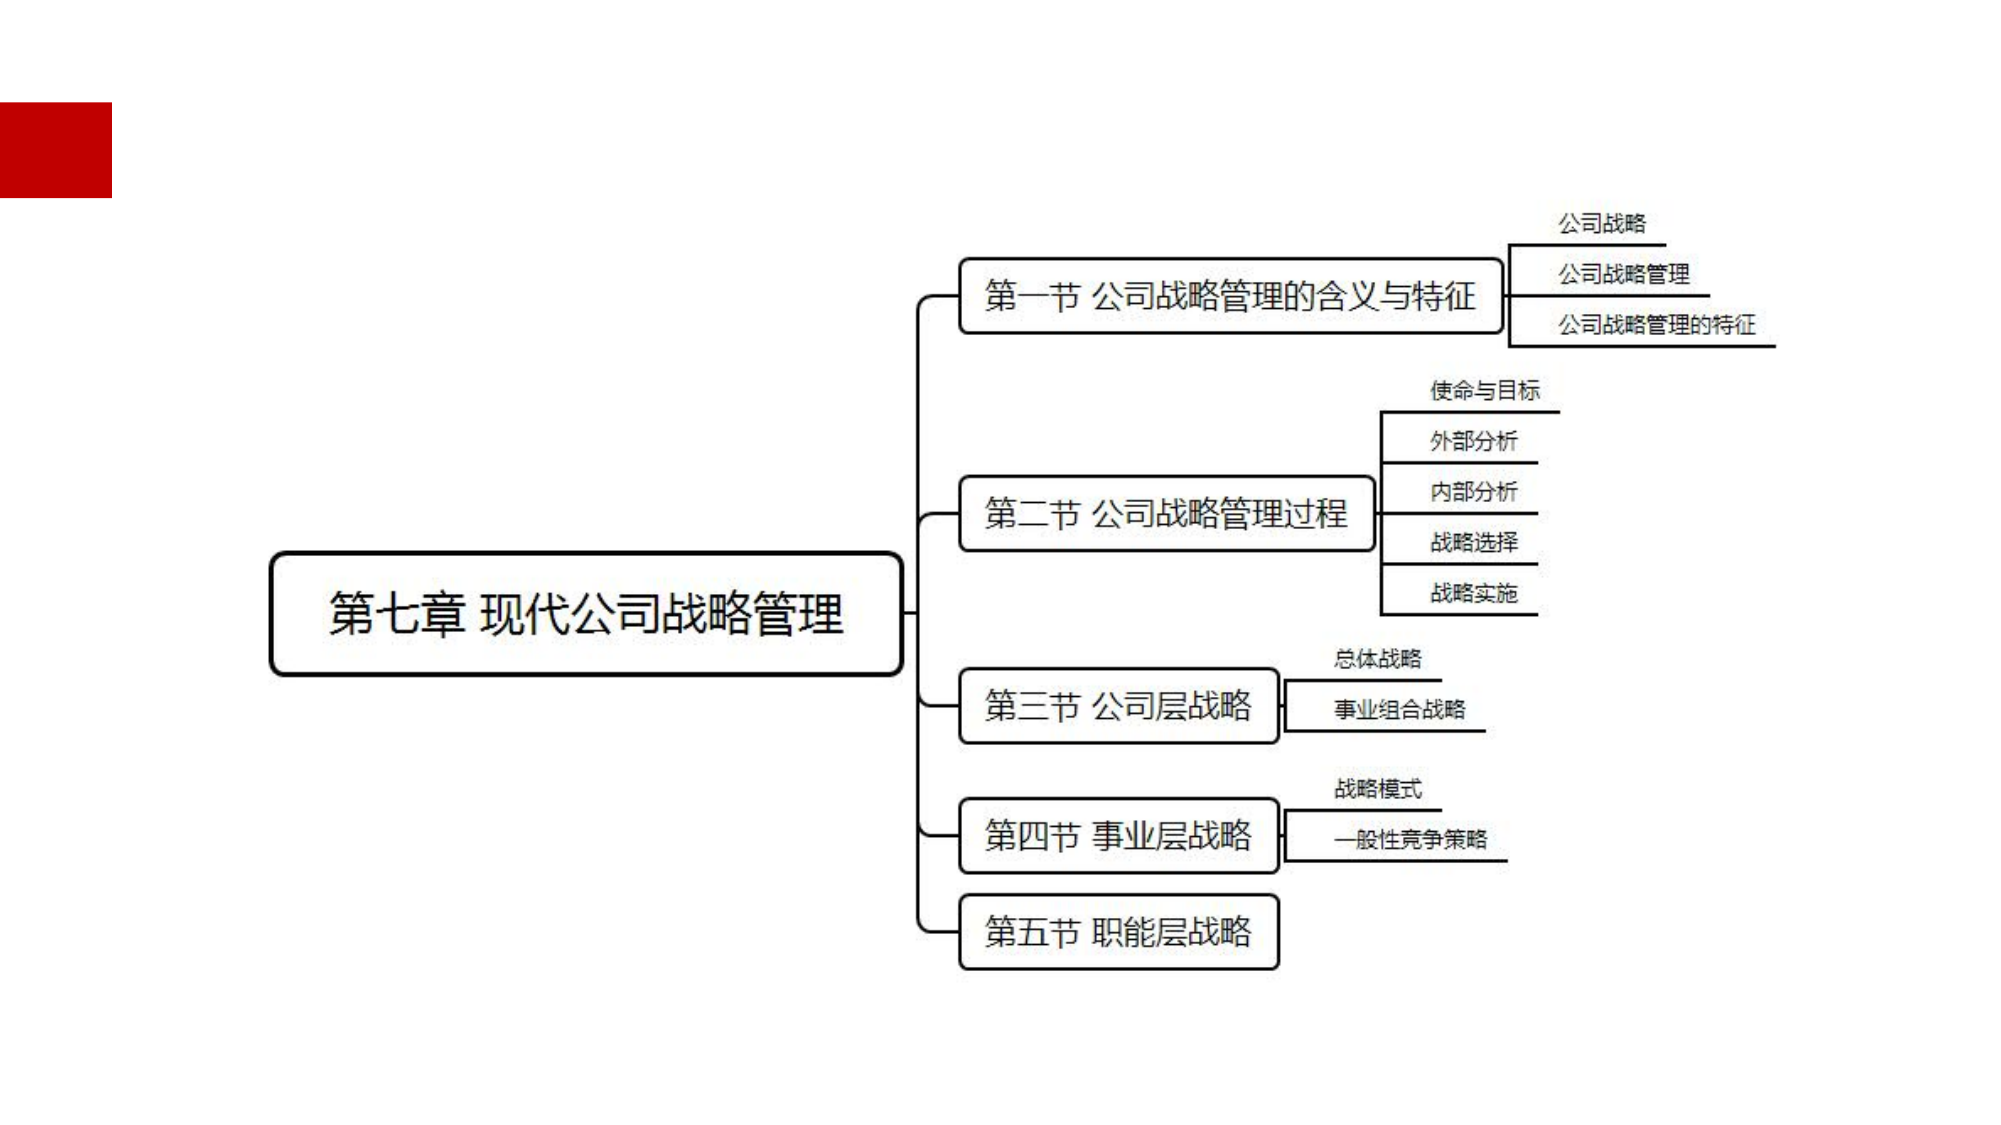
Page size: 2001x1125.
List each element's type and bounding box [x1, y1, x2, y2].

picture [242, 173, 1805, 998]
